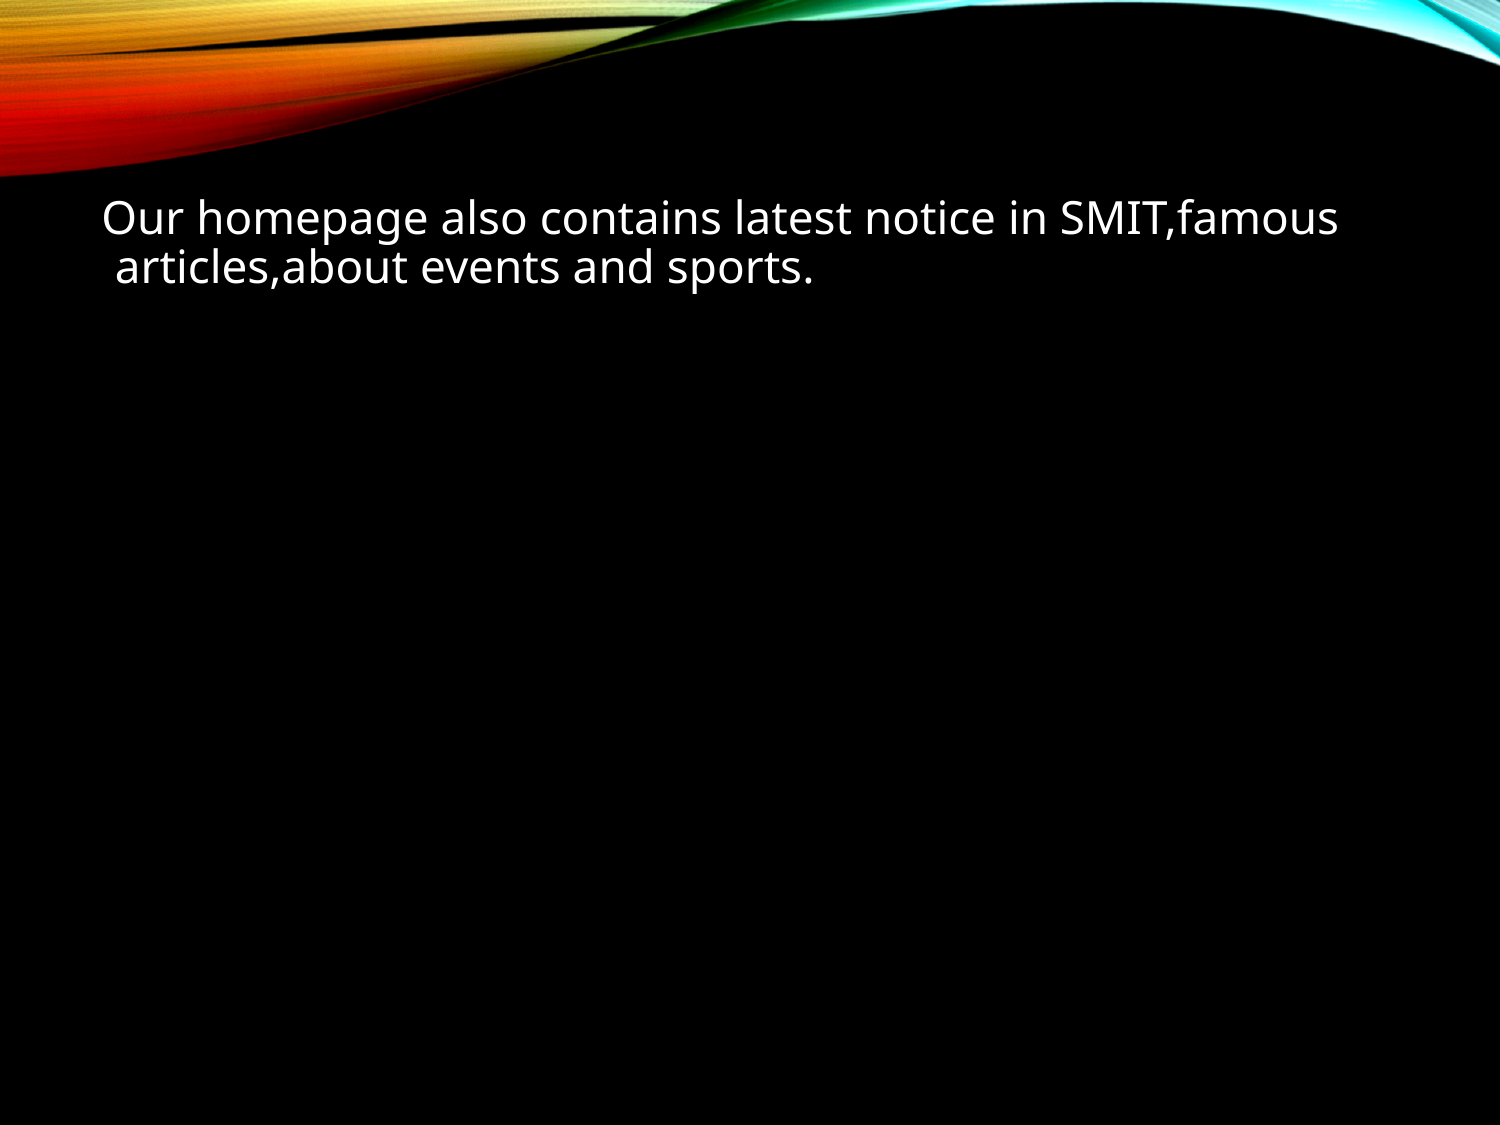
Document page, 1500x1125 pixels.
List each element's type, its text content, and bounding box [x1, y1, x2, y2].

list Our homepage also contains latest notice in SMIT,famous articles,about events and sports. [62, 187, 1413, 793]
picture [0, 0, 1500, 178]
